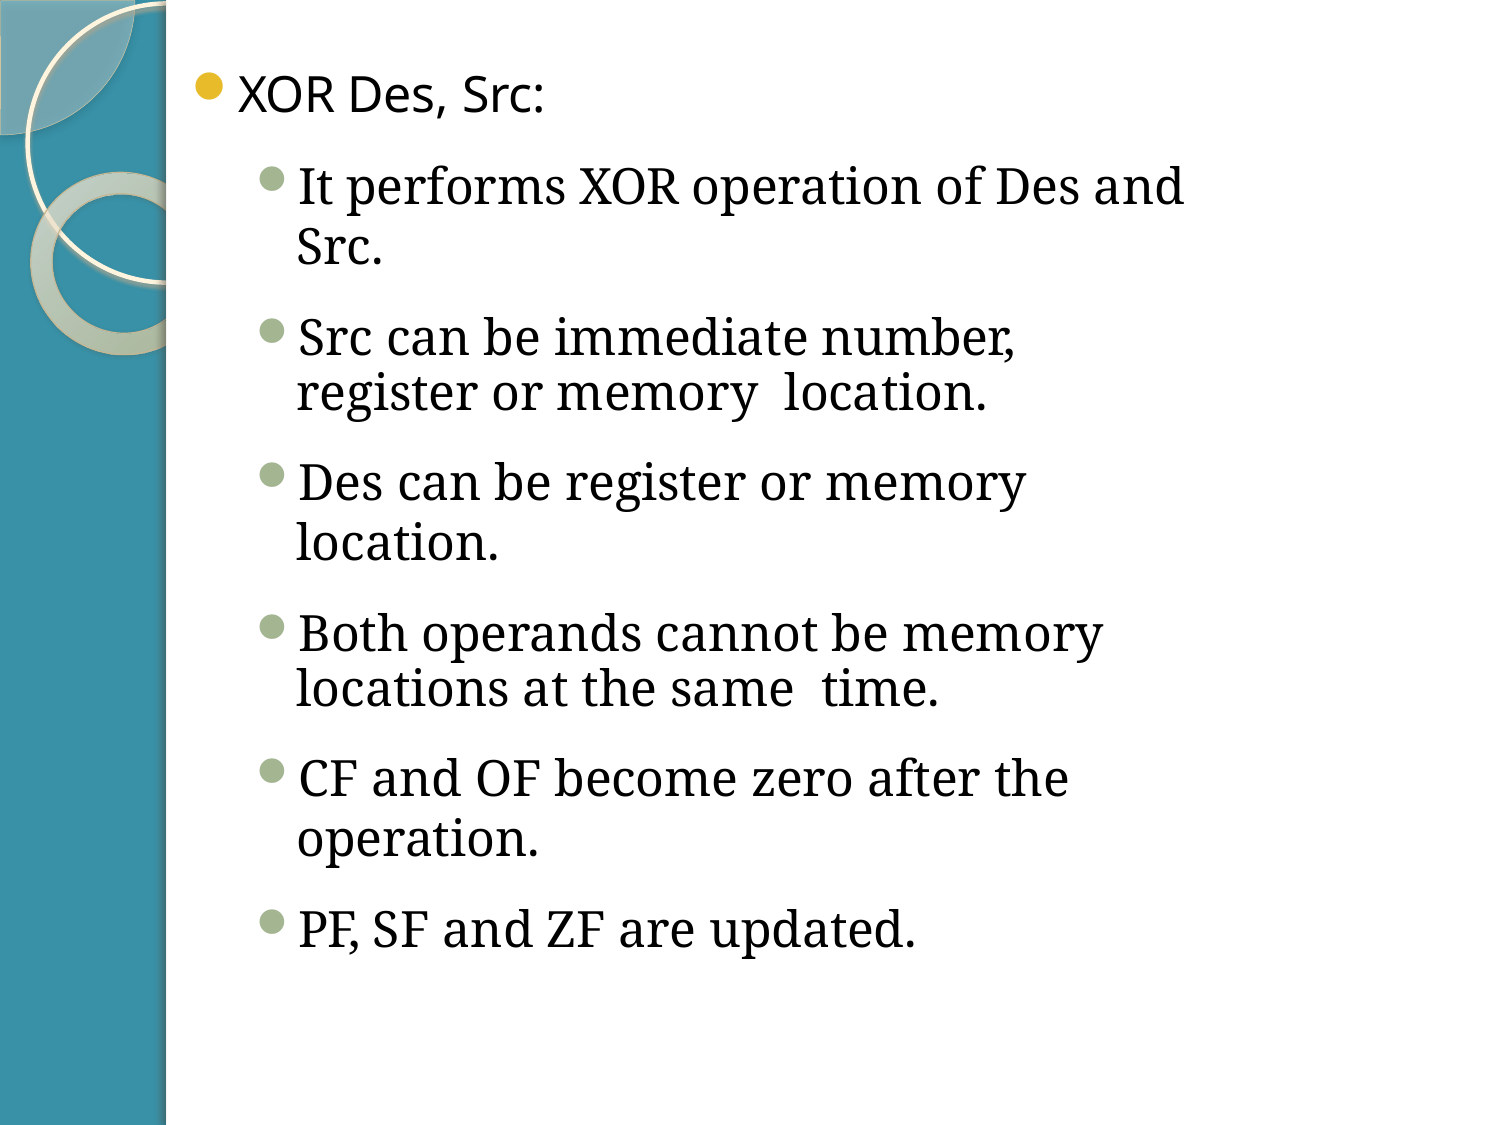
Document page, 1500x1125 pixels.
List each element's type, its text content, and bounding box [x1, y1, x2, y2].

text_box XOR Des, Src: It performs XOR operation of Des and Src. Src can be immediate number, register or memory location. Des can be register or memory location. Both operands cannot be memory locations at the same time. CF and OF become zero after the operation. PF, SF and ZF are updated. [174, 55, 1225, 965]
